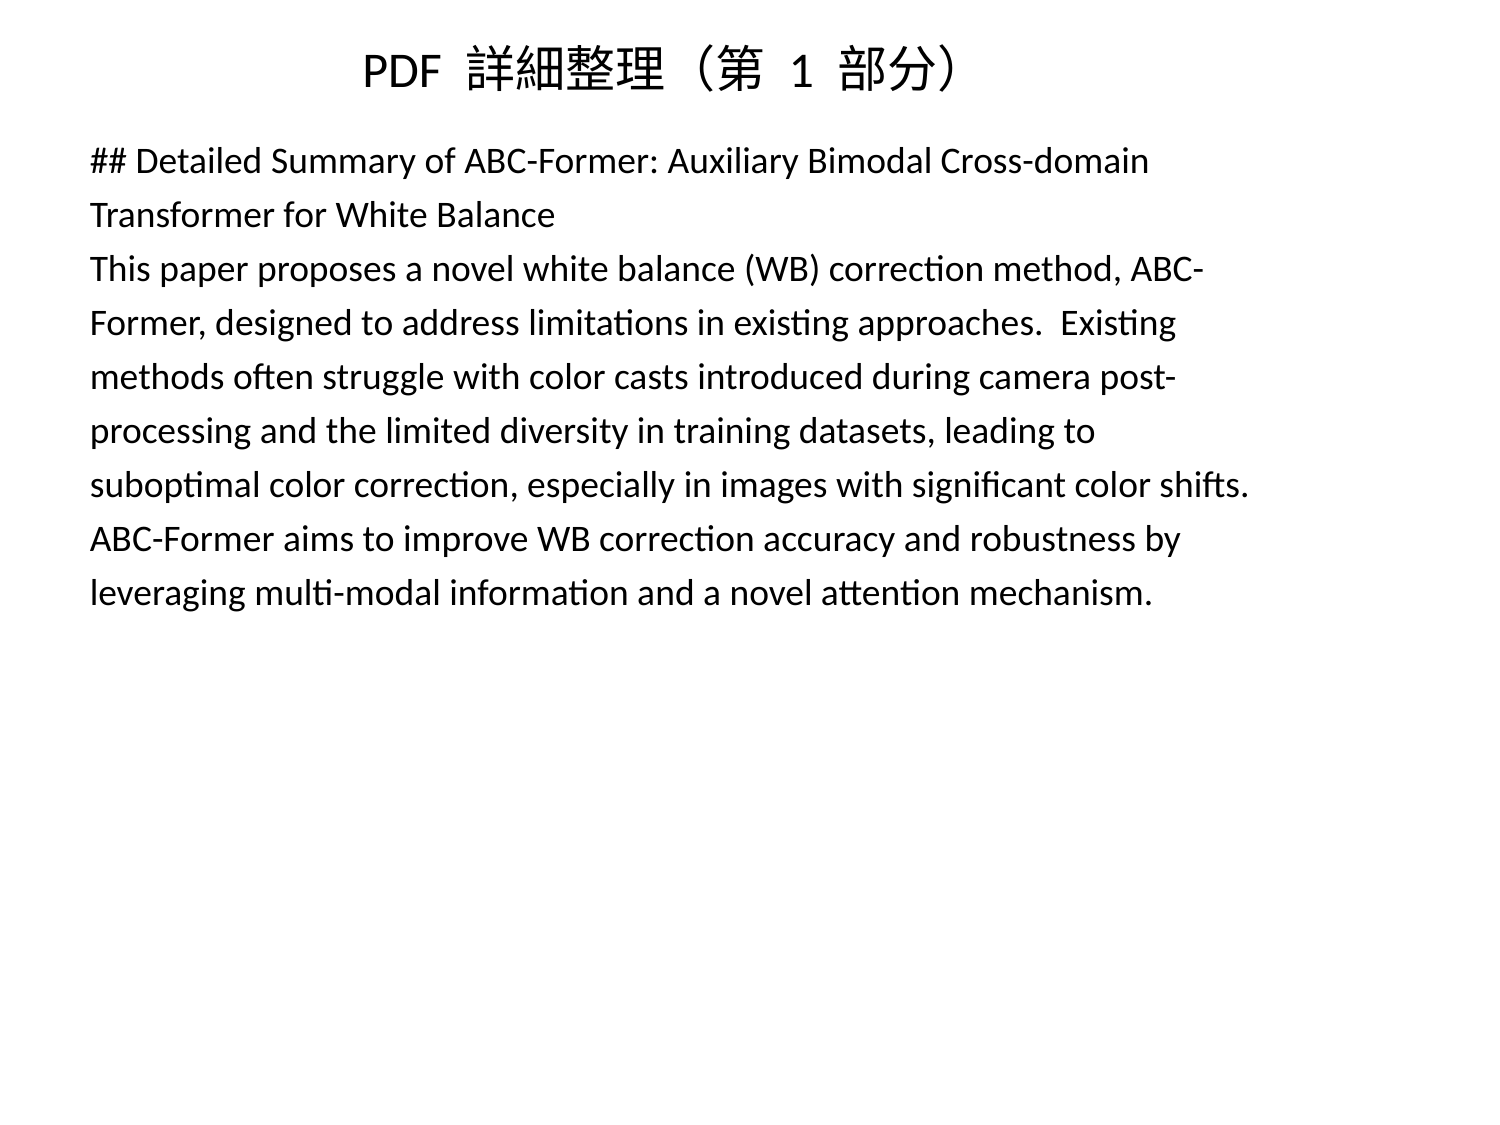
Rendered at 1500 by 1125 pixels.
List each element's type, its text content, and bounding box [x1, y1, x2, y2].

text_box ## Detailed Summary of ABC-Former: Auxiliary Bimodal Cross-domain Transformer for White Balance This paper proposes a novel white balance (WB) correction method, ABC-Former, designed to address limitations in existing approaches. Existing methods often struggle with color casts introduced during camera post-processing and the limited diversity in training datasets, leading to suboptimal color correction, especially in images with significant color shifts. ABC-Former aims to improve WB correction accuracy and robustness by leveraging multi-modal information and a novel attention mechanism. [74, 74, 1275, 621]
text_box PDF 詳細整理（第 1 部分） [347, 29, 1003, 74]
